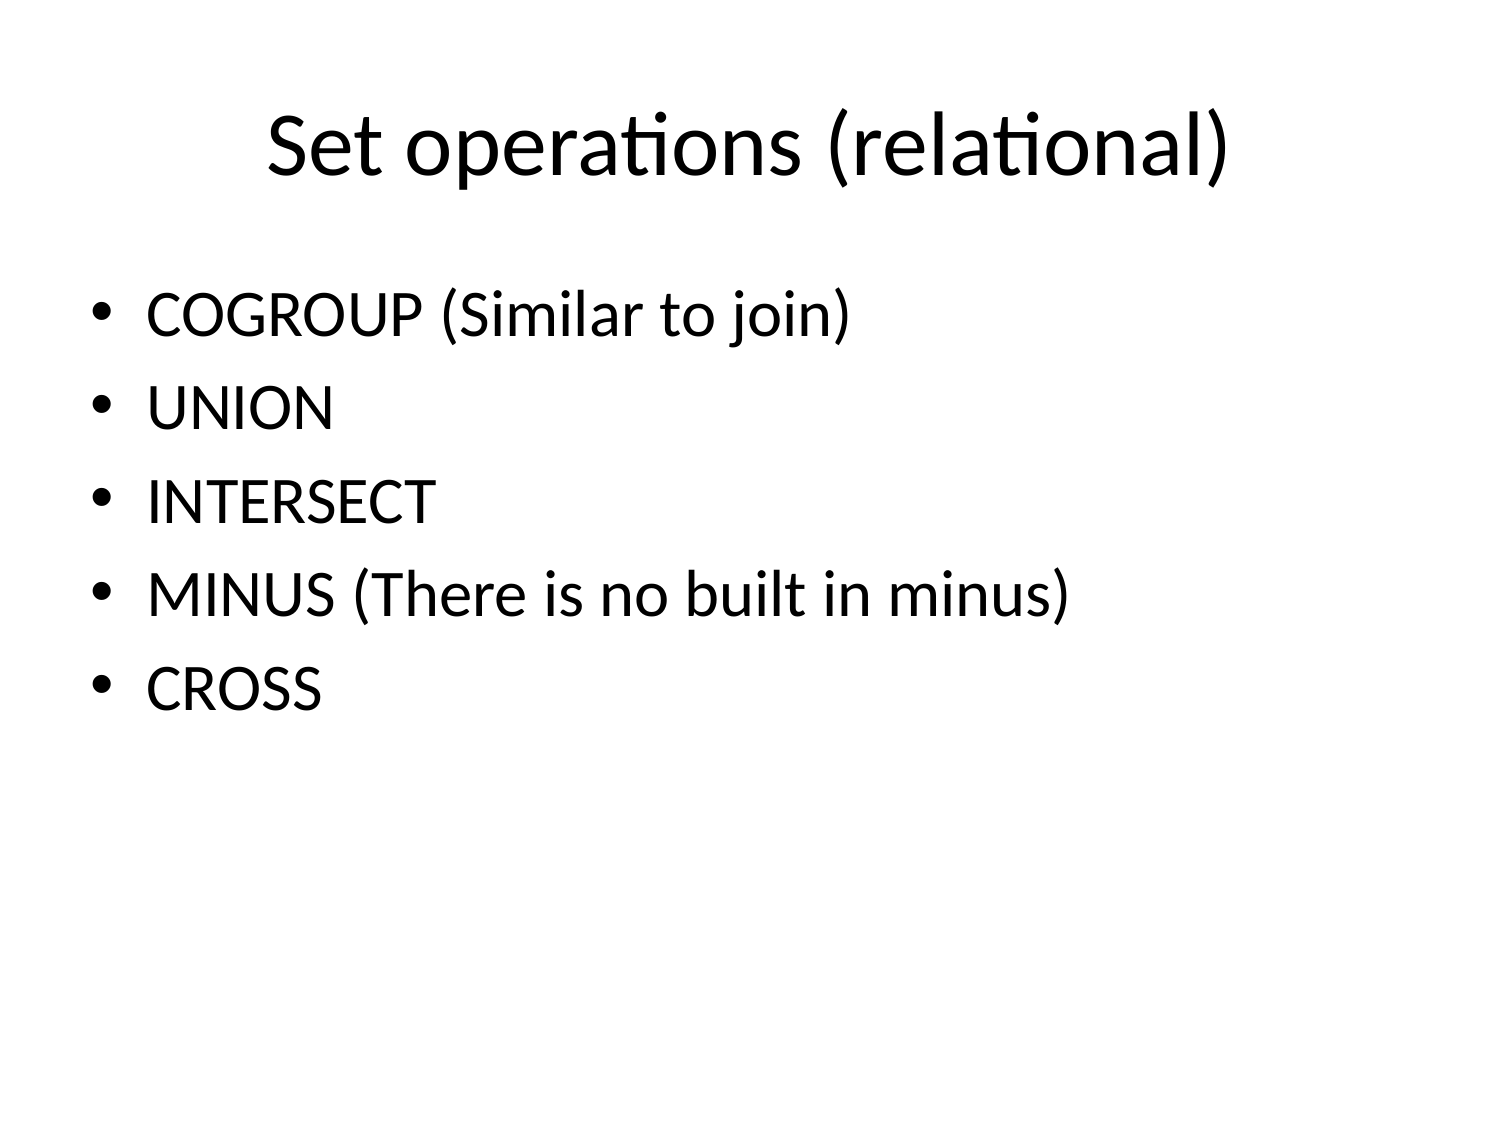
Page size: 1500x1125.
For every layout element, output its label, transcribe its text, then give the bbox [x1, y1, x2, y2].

list COGROUP (Similar to join) UNION INTERSECT MINUS (There is no built in minus) CROSS [75, 262, 1425, 1005]
title Set operations (relational) [75, 45, 1425, 233]
